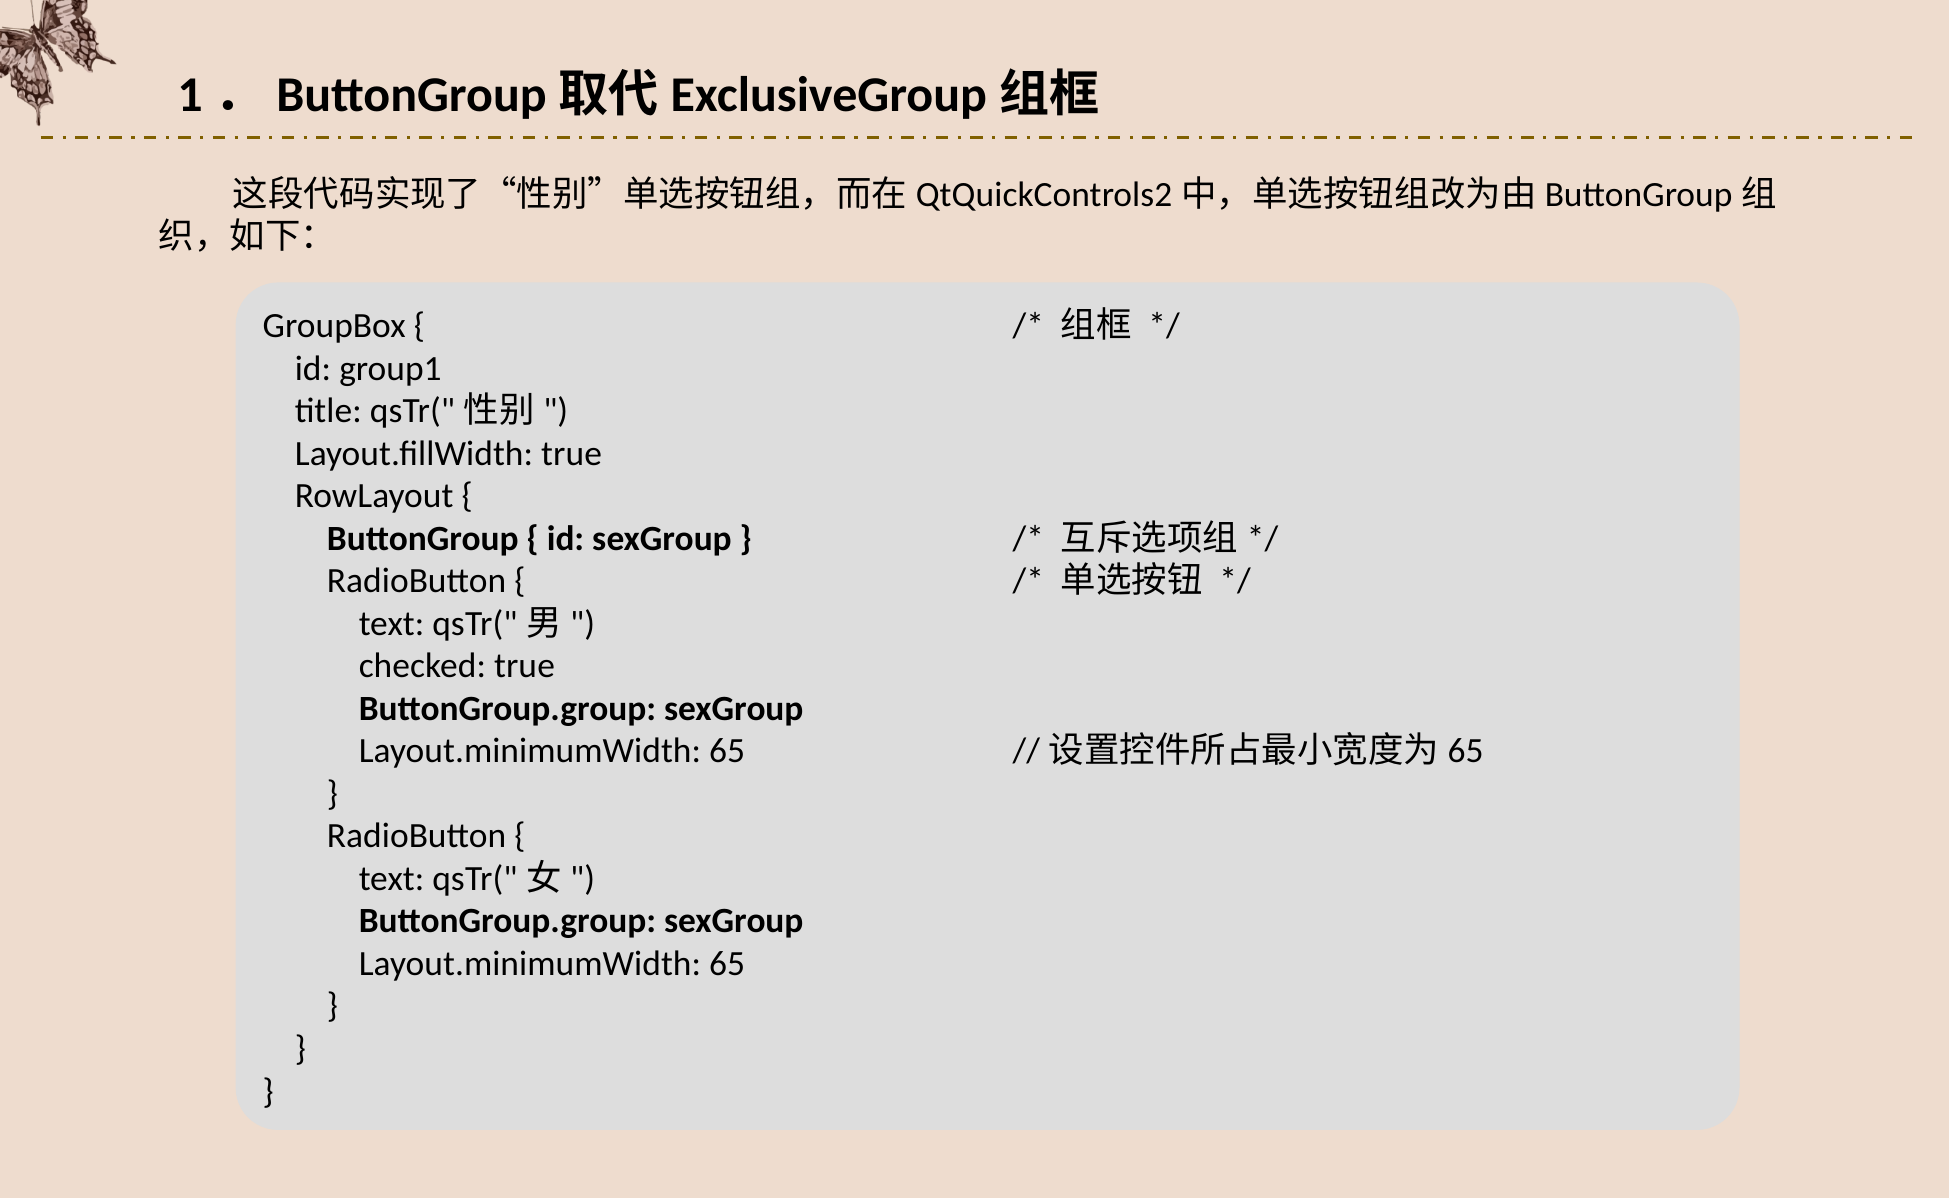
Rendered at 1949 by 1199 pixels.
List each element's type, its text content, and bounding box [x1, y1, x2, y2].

picture [0, 0, 142, 138]
text_box 1．ButtonGroup取代ExclusiveGroup组框 [162, 53, 1114, 129]
text_box 这段代码实现了“性别”单选按钮组，而在QtQuickControls2中，单选按钮组改为由ButtonGroup组织，如下： [144, 163, 1812, 264]
text_box GroupBox { /* 组框 */ id: group1 title: qsTr("性别") Layout.fillWidth: true RowLayout { ButtonGroup { id: sexGroup } /* 互斥选项组*/ RadioButton { /* 单选按钮 */ text: qsTr("男") checked: true ButtonGroup.group: sexGroup Layout.minimumWidth: 65 //设置控件所占最小宽度为65 } RadioButton { text: qsTr("女") ButtonGroup.group: sexGroup Layout.minimumWidth: 65 } } } [235, 282, 1740, 1130]
